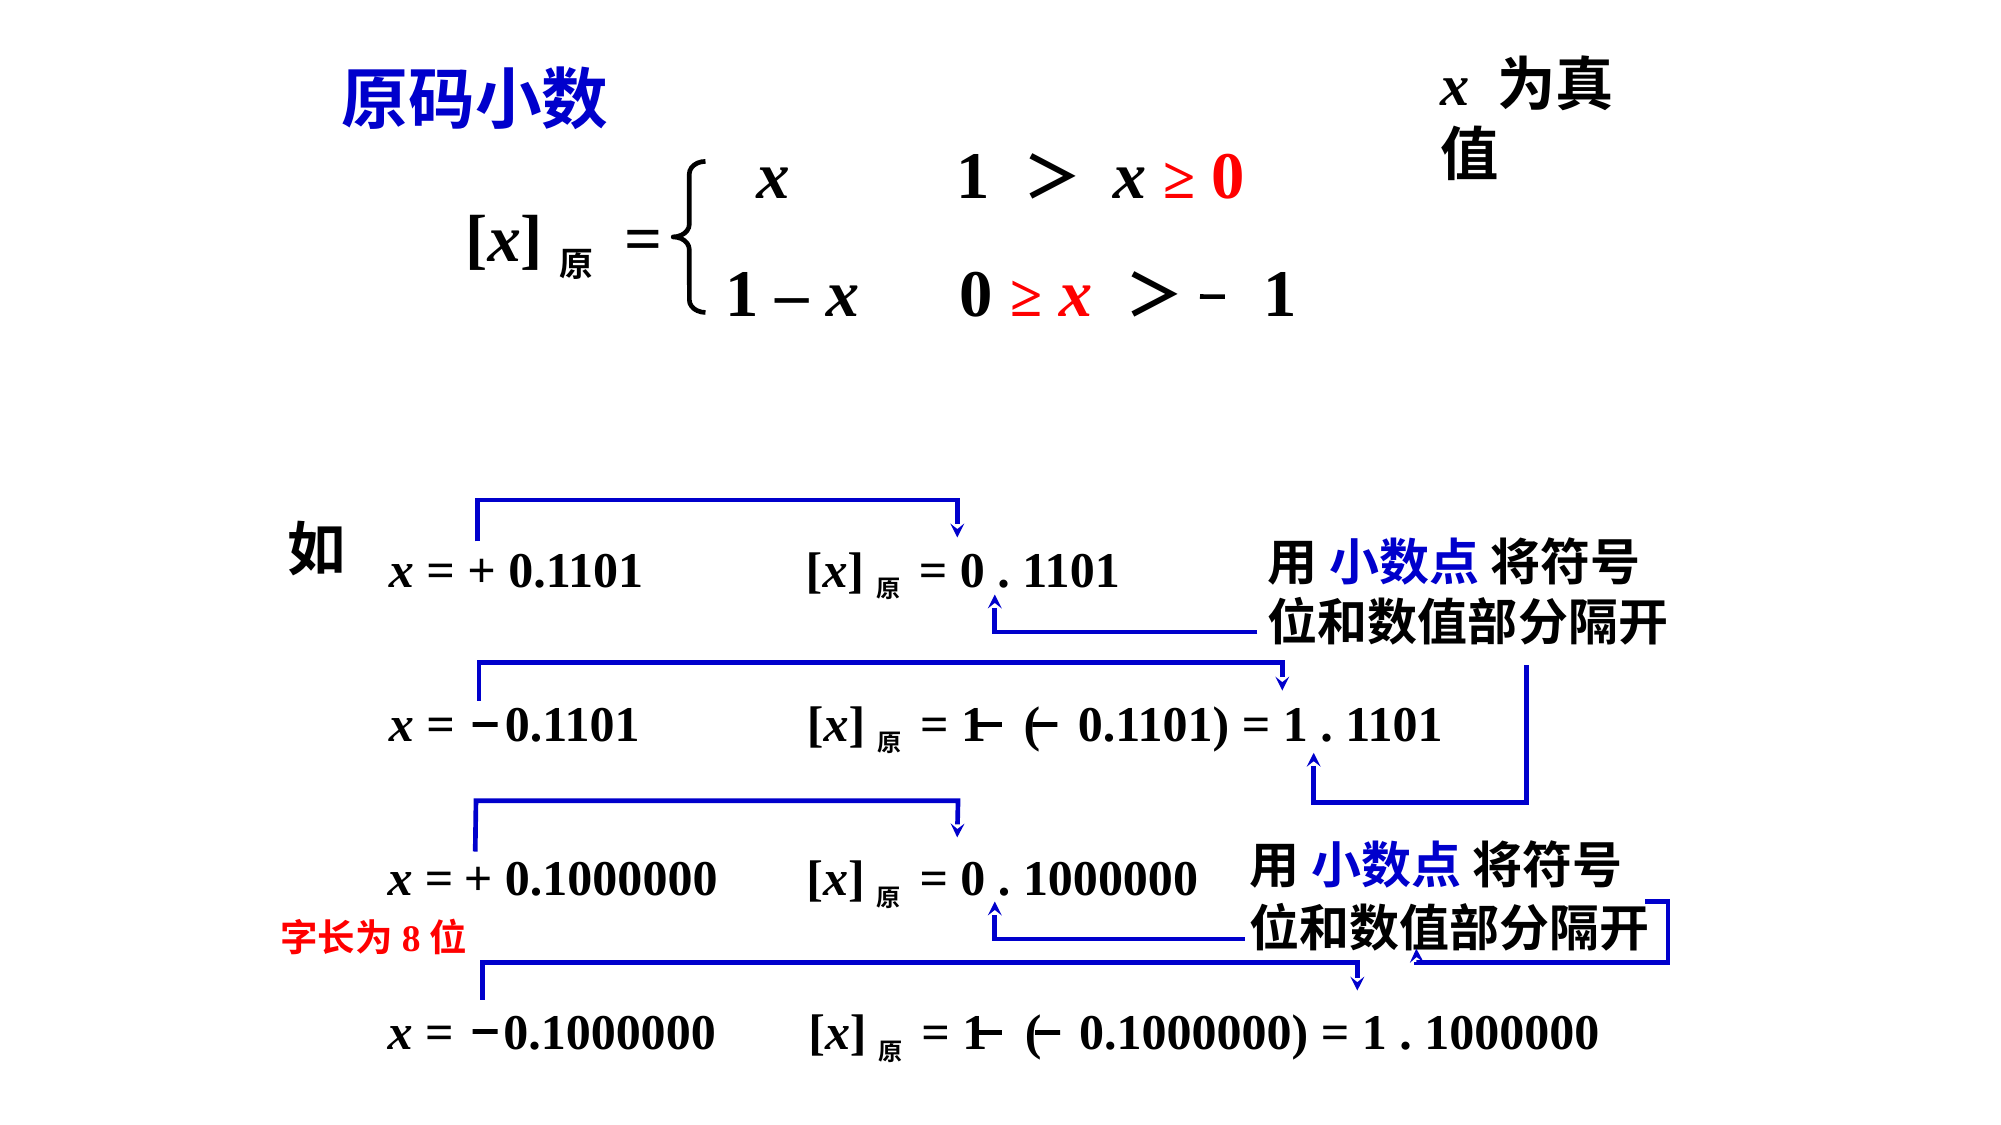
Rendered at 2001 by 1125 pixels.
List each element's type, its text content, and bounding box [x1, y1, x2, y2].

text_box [372, 684, 475, 760]
text_box x = + 0.1101 [374, 529, 475, 605]
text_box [798, 992, 1609, 1069]
text_box 如 [273, 504, 361, 590]
text_box 字长为8位 [265, 906, 475, 967]
text_box x 为真值 [1425, 39, 1675, 195]
text_box 用 小数点 将符号 位和数值部分隔开 [1358, 523, 1698, 659]
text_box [462, 124, 1488, 338]
text_box [1358, 665, 1527, 804]
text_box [1358, 684, 1464, 760]
text_box 用 小数点 将符号 位和数值部分隔开 [1358, 823, 1698, 965]
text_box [475, 499, 1358, 1001]
text_box [1410, 901, 1669, 963]
text_box 原码小数 [326, 49, 624, 145]
text_box x = + 0.1000000 [372, 838, 475, 906]
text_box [372, 992, 732, 1068]
